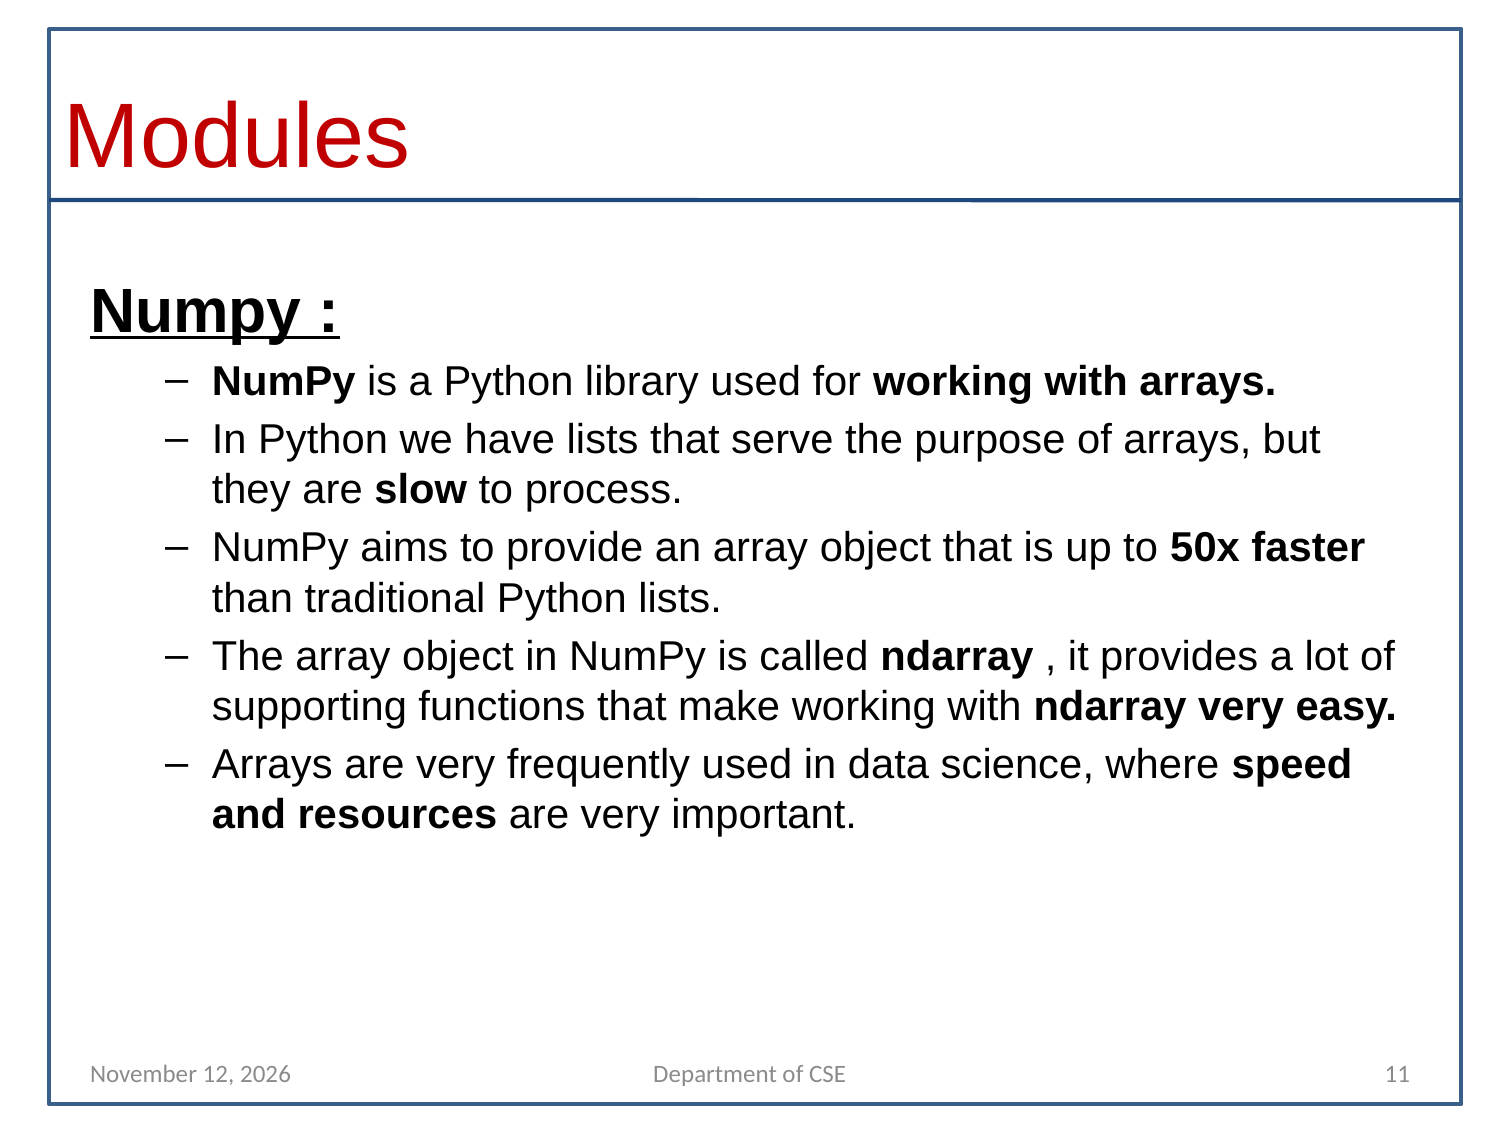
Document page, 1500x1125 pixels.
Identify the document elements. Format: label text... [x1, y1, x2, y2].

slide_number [75, 1042, 425, 1103]
list Numpy : NumPy is a Python library used for working with arrays. In Python we have lists that serve the purpose of arrays, but they are slow to process. NumPy aims to provide an array object that is up to 50x faster than traditional Python lists. The array object in NumPy is called ndarray , it provides a lot of supporting functions that make working with ndarray very easy. Arrays are very frequently used in data science, where speed and resources are very important. [75, 262, 1425, 1005]
slide_number 11 [1074, 1042, 1425, 1103]
footer Department of CSE [512, 1042, 988, 1103]
title Modules [49, 37, 1399, 225]
